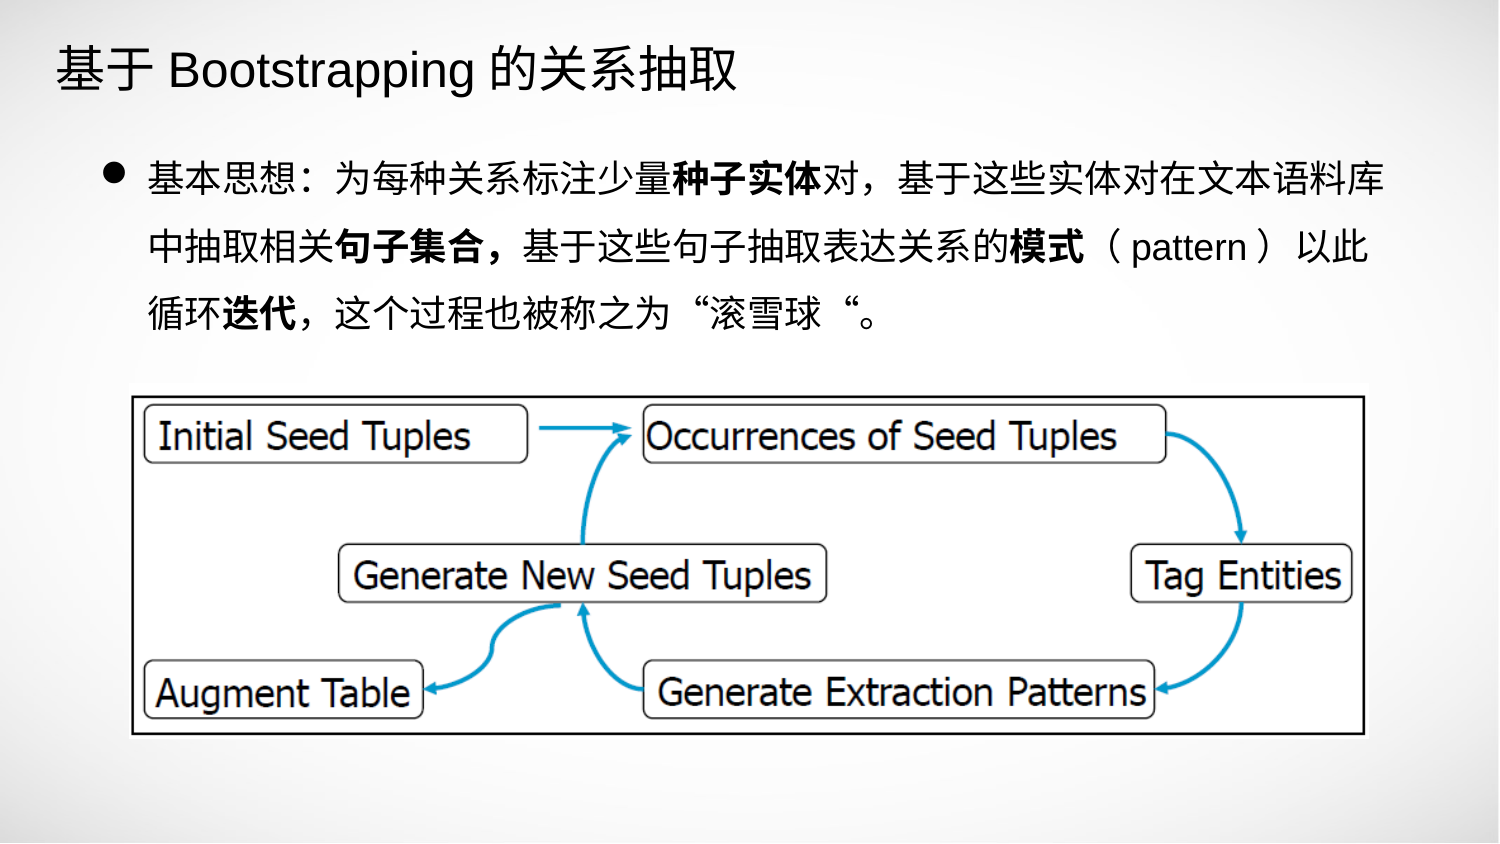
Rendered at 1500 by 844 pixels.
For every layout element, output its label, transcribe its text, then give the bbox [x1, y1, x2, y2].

text_box 基于Bootstrapping的关系抽取 [41, 30, 761, 105]
picture [0, 0, 1500, 844]
text_box 基本思想：为每种关系标注少量种子实体对，基于这些实体对在文本语料库中抽取相关句子集合，基于这些句子抽取表达关系的模式（pattern）以此循环迭代，这个过程也被称之为“滚雪球“。 [85, 125, 1405, 343]
